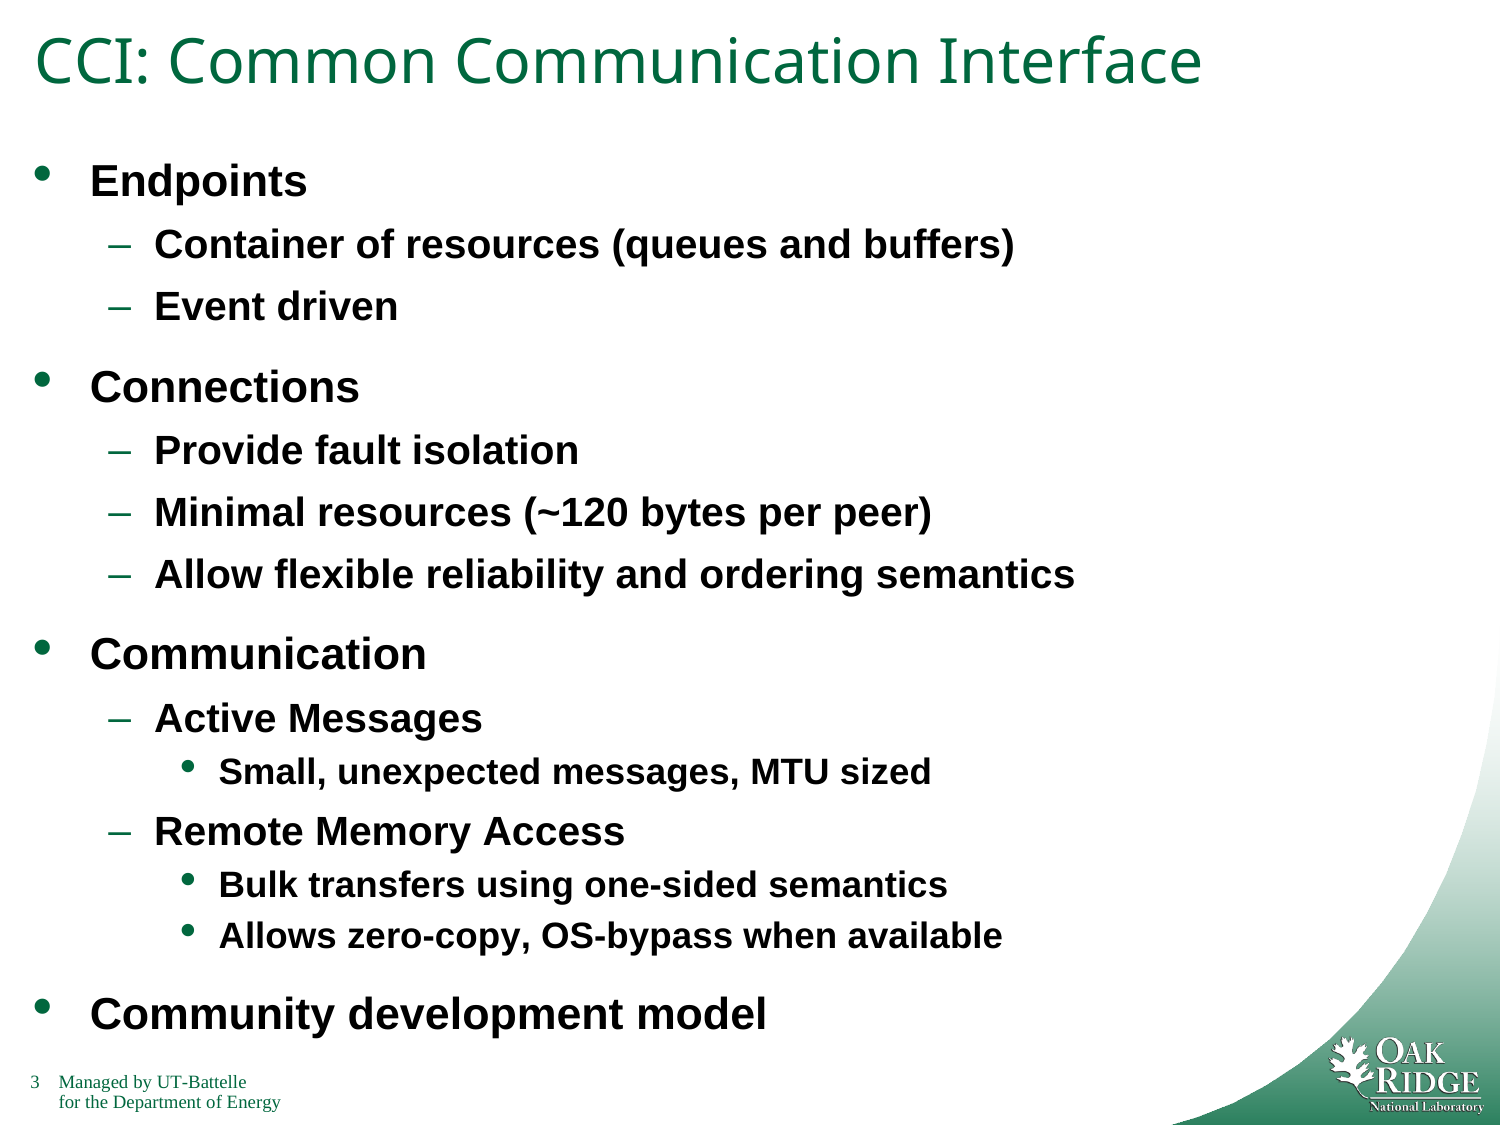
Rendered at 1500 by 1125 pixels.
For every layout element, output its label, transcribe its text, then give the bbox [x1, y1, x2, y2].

picture [1318, 1027, 1495, 1119]
title CCI: Common Communication Interface [19, 25, 1460, 109]
text_box Endpoints Container of resources (queues and buffers) Event driven Connections Provide fault isolation Minimal resources (~120 bytes per peer) Allow flexible reliability and ordering semantics Communication Active Messages Small, unexpected messages, MTU sized Remote Memory Access Bulk transfers using one-sided semantics Allows zero-copy, OS-bypass when available Community development model [19, 149, 1370, 1050]
